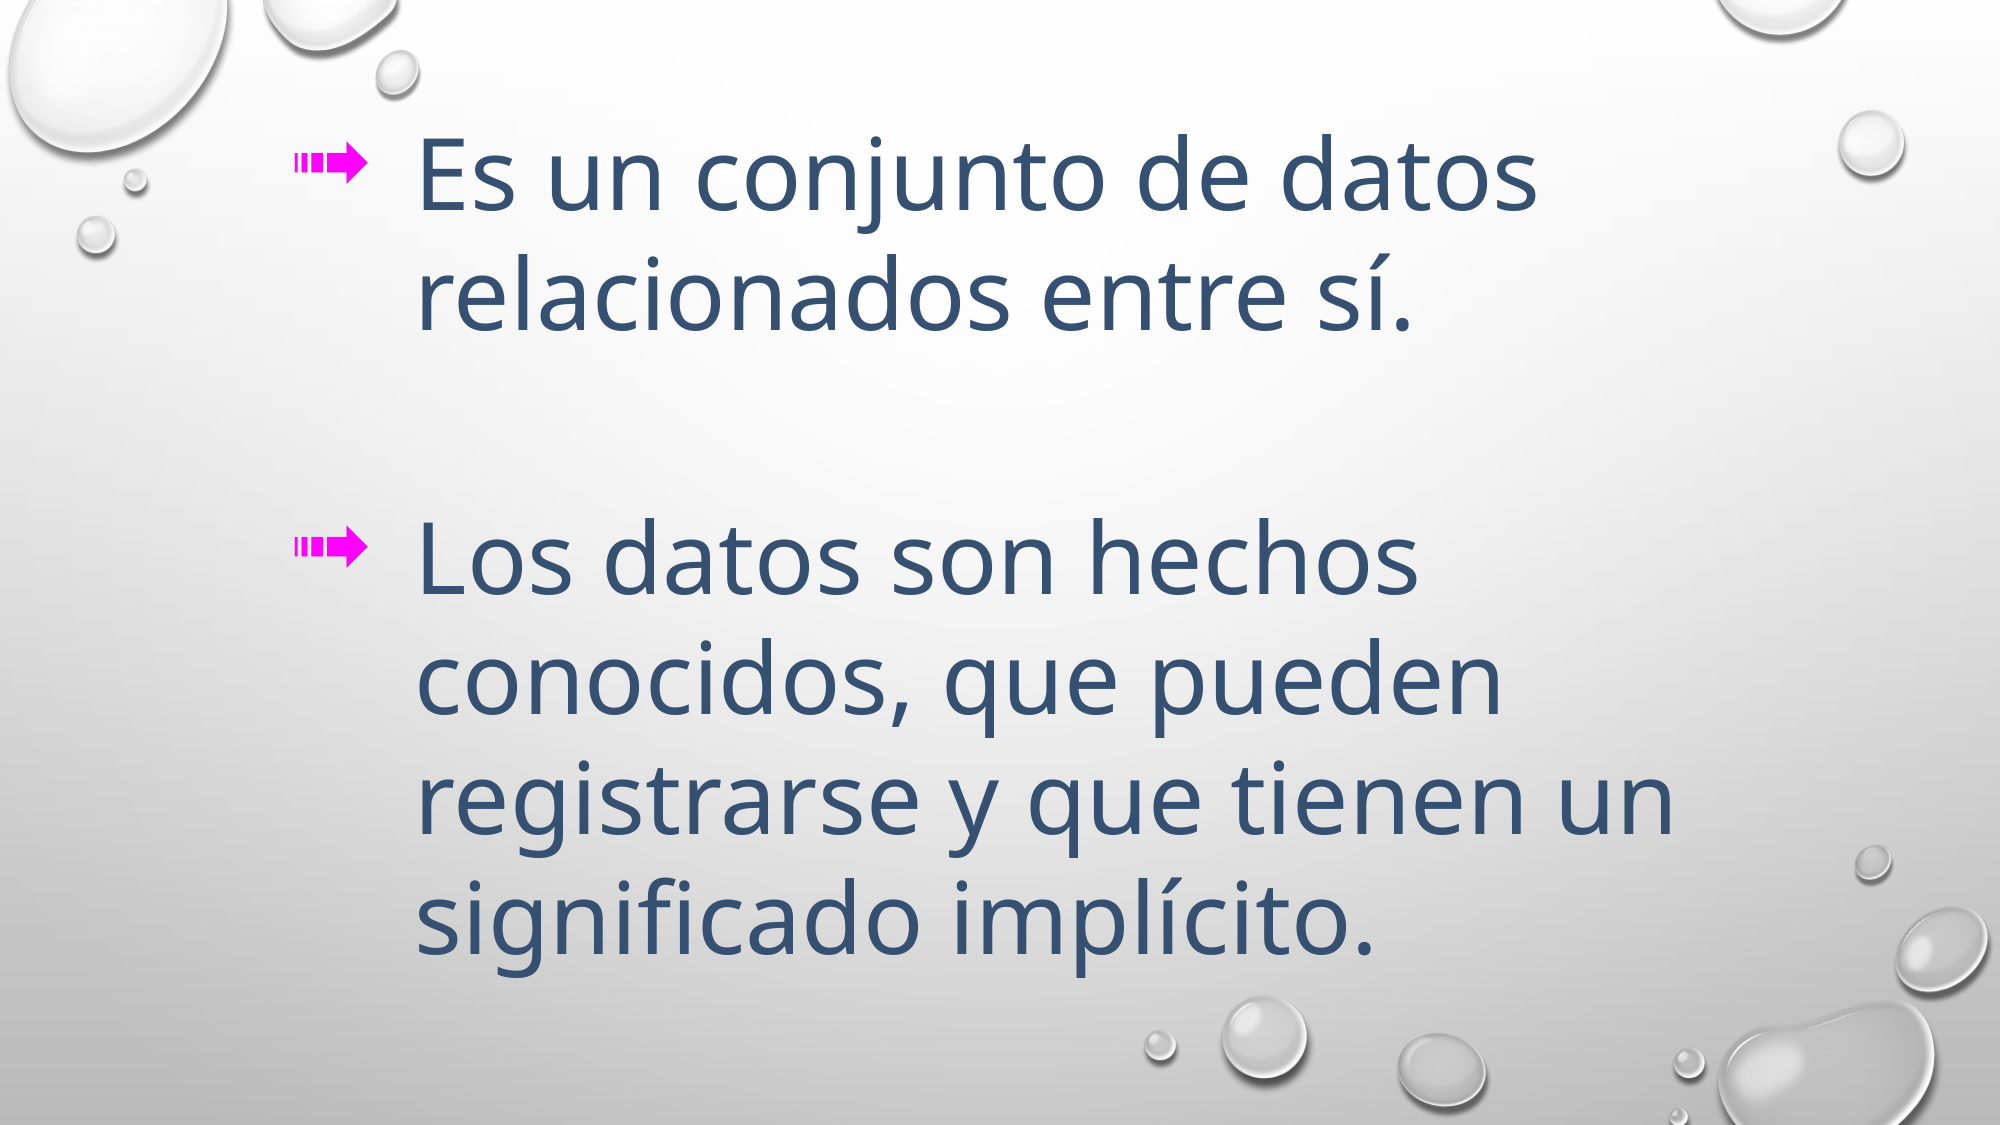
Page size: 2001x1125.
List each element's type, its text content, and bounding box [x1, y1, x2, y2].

picture [0, 0, 2000, 1125]
text_box Los datos son hechos conocidos, que pueden registrarse y que tienen un significado implícito. [274, 487, 1775, 975]
text_box Es un conjunto de datos relacionados entre sí. [274, 103, 1775, 358]
